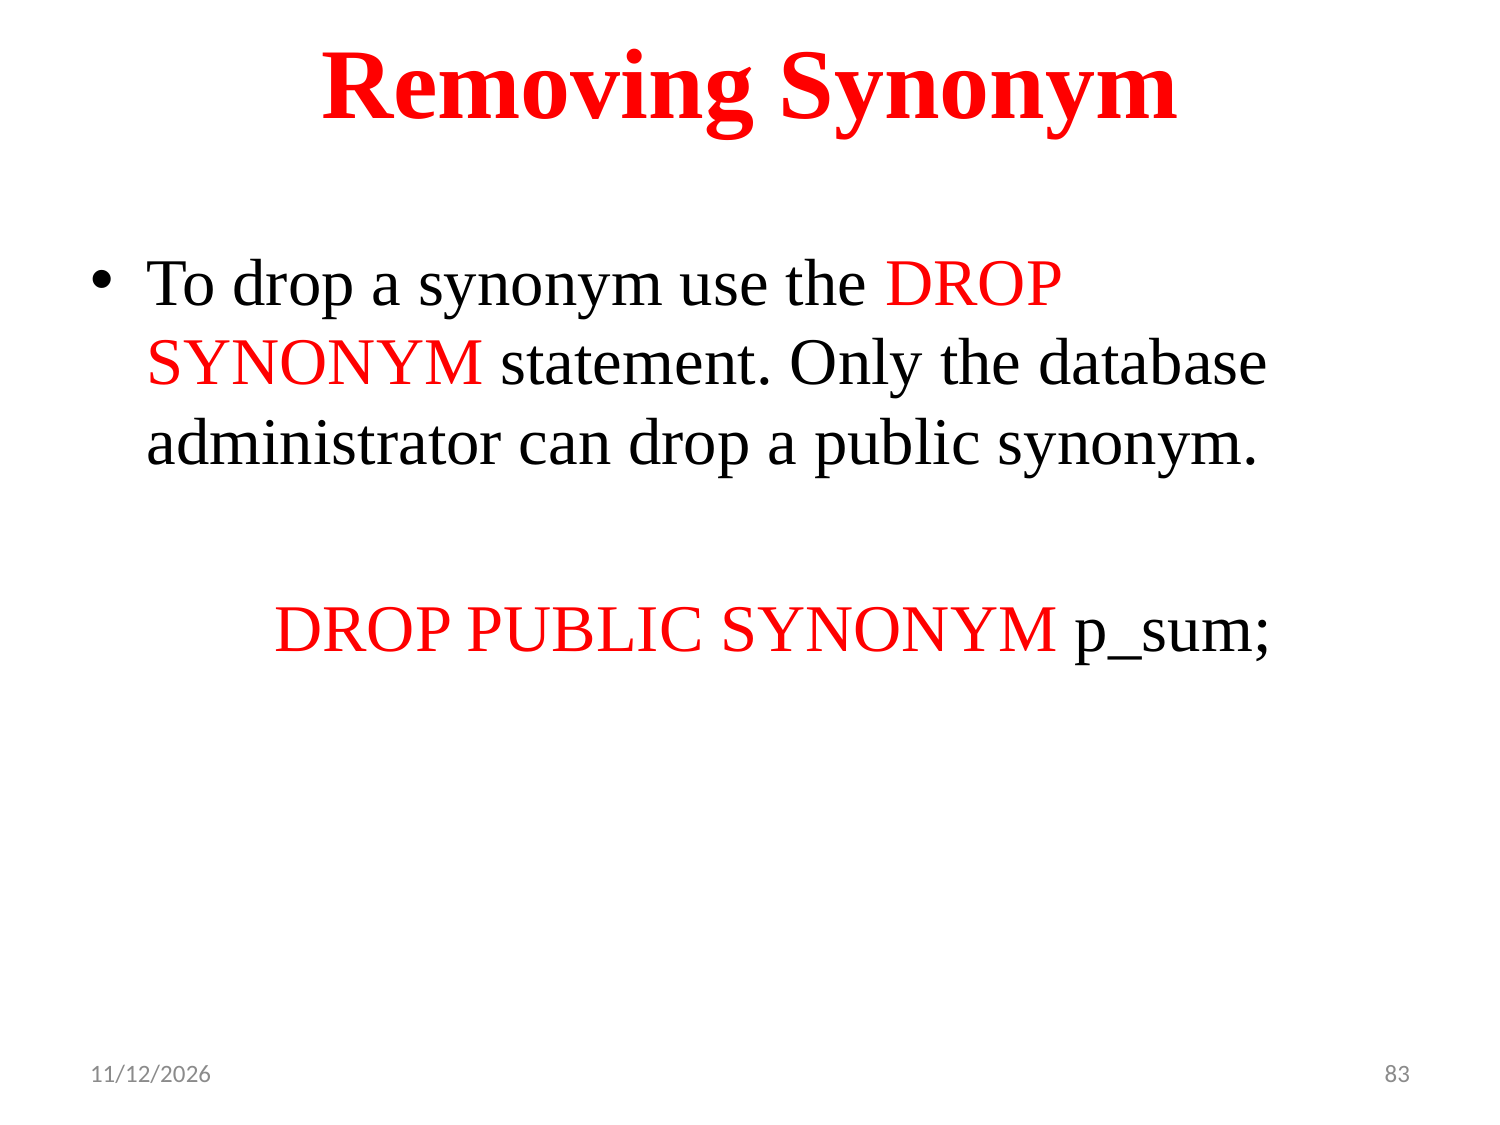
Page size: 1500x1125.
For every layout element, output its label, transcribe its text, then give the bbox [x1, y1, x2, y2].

title Removing Synonym [75, 45, 1425, 113]
list To drop a synonym use the DROP SYNONYM statement. Only the database administrator can drop a public synonym. DROP PUBLIC SYNONYM p_sum; [75, 137, 1425, 1088]
slide_number 83 [1074, 1042, 1425, 1103]
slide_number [75, 1042, 425, 1103]
